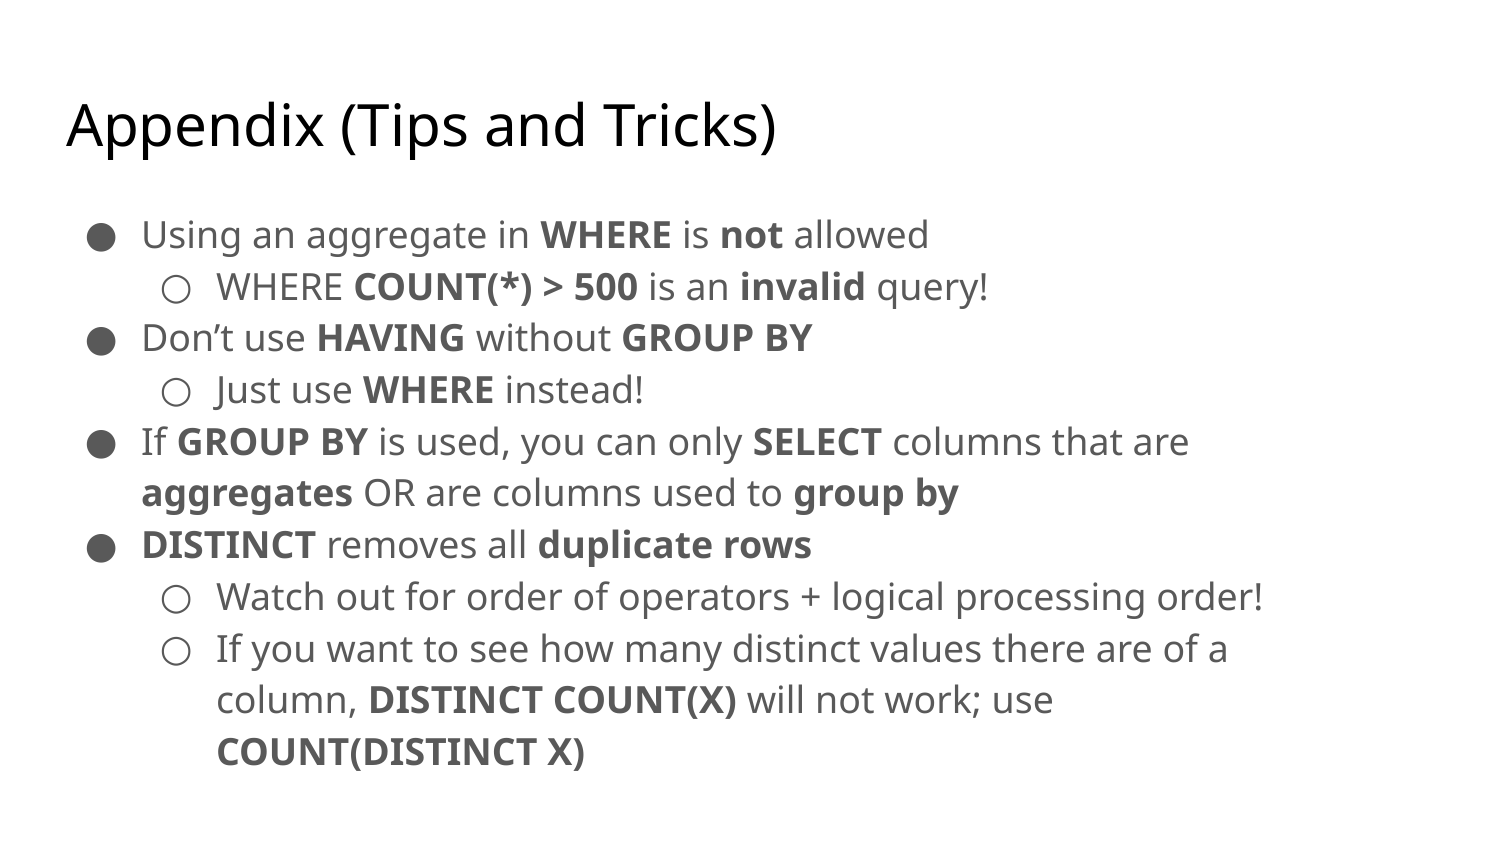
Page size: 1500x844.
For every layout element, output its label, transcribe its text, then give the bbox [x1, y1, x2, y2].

title Appendix (Tips and Tricks) [51, 72, 1449, 167]
list Using an aggregate in WHERE is not allowed WHERE COUNT(*) > 500 is an invalid query! Don’t use HAVING without GROUP BY Just use WHERE instead! If GROUP BY is used, you can only SELECT columns that are aggregates OR are columns used to group by DISTINCT removes all duplicate rows Watch out for order of operators + logical processing order! If you want to see how many distinct values there are of a column, DISTINCT COUNT(X) will not work; use COUNT(DISTINCT X) [51, 189, 1346, 750]
